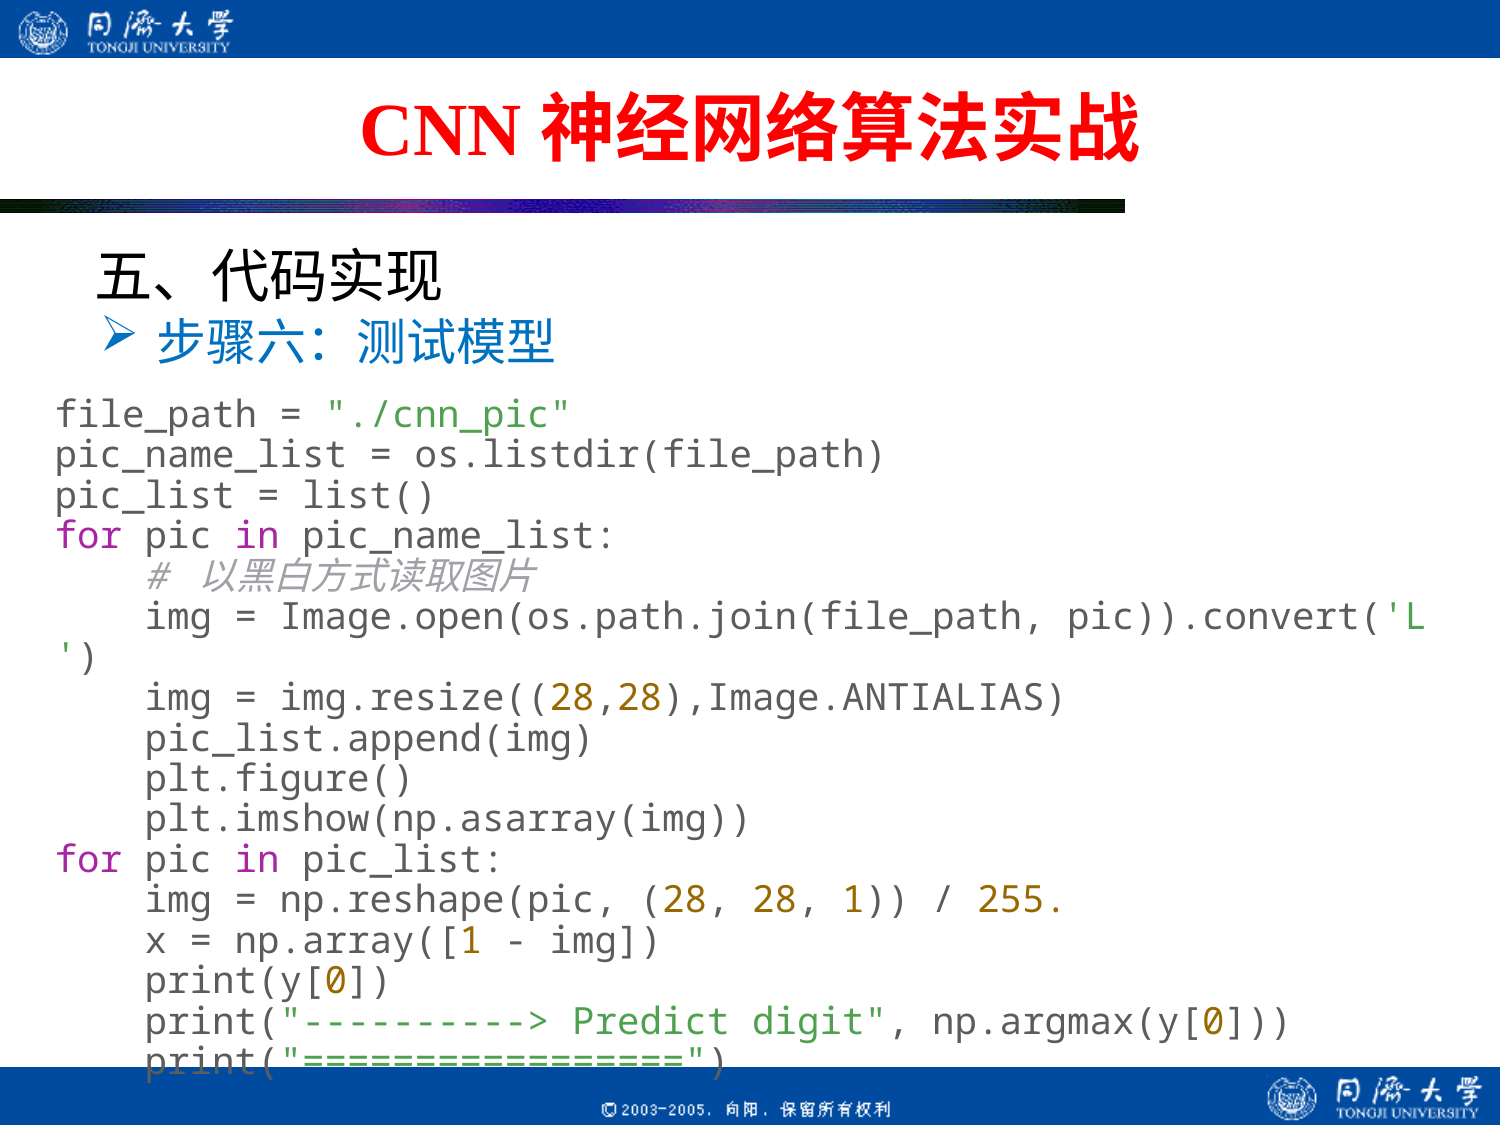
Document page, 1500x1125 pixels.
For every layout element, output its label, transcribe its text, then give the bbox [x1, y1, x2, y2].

picture [0, 0, 1500, 58]
picture [0, 1067, 1500, 1125]
list 五、代码实现 [79, 231, 1393, 387]
picture [0, 199, 1125, 213]
text_box 步骤六：测试模型 [85, 302, 572, 378]
title CNN神经网络算法实战 [112, 62, 1388, 188]
text_box file_path = "./cnn_pic" pic_name_list = os.listdir(file_path) pic_list = list() for pic in pic_name_list: # 以黑白方式读取图片 img = Image.open(os.path.join(file_path, pic)).convert('L') img = img.resize((28,28),Image.ANTIALIAS) pic_list.append(img) plt.figure() plt.imshow(np.asarray(img)) for pic in pic_list: img = np.reshape(pic, (28, 28, 1)) / 255. x = np.array([1 - img]) print(y[0]) print("----------> Predict digit", np.argmax(y[0])) print("=================") [39, 387, 1461, 1091]
